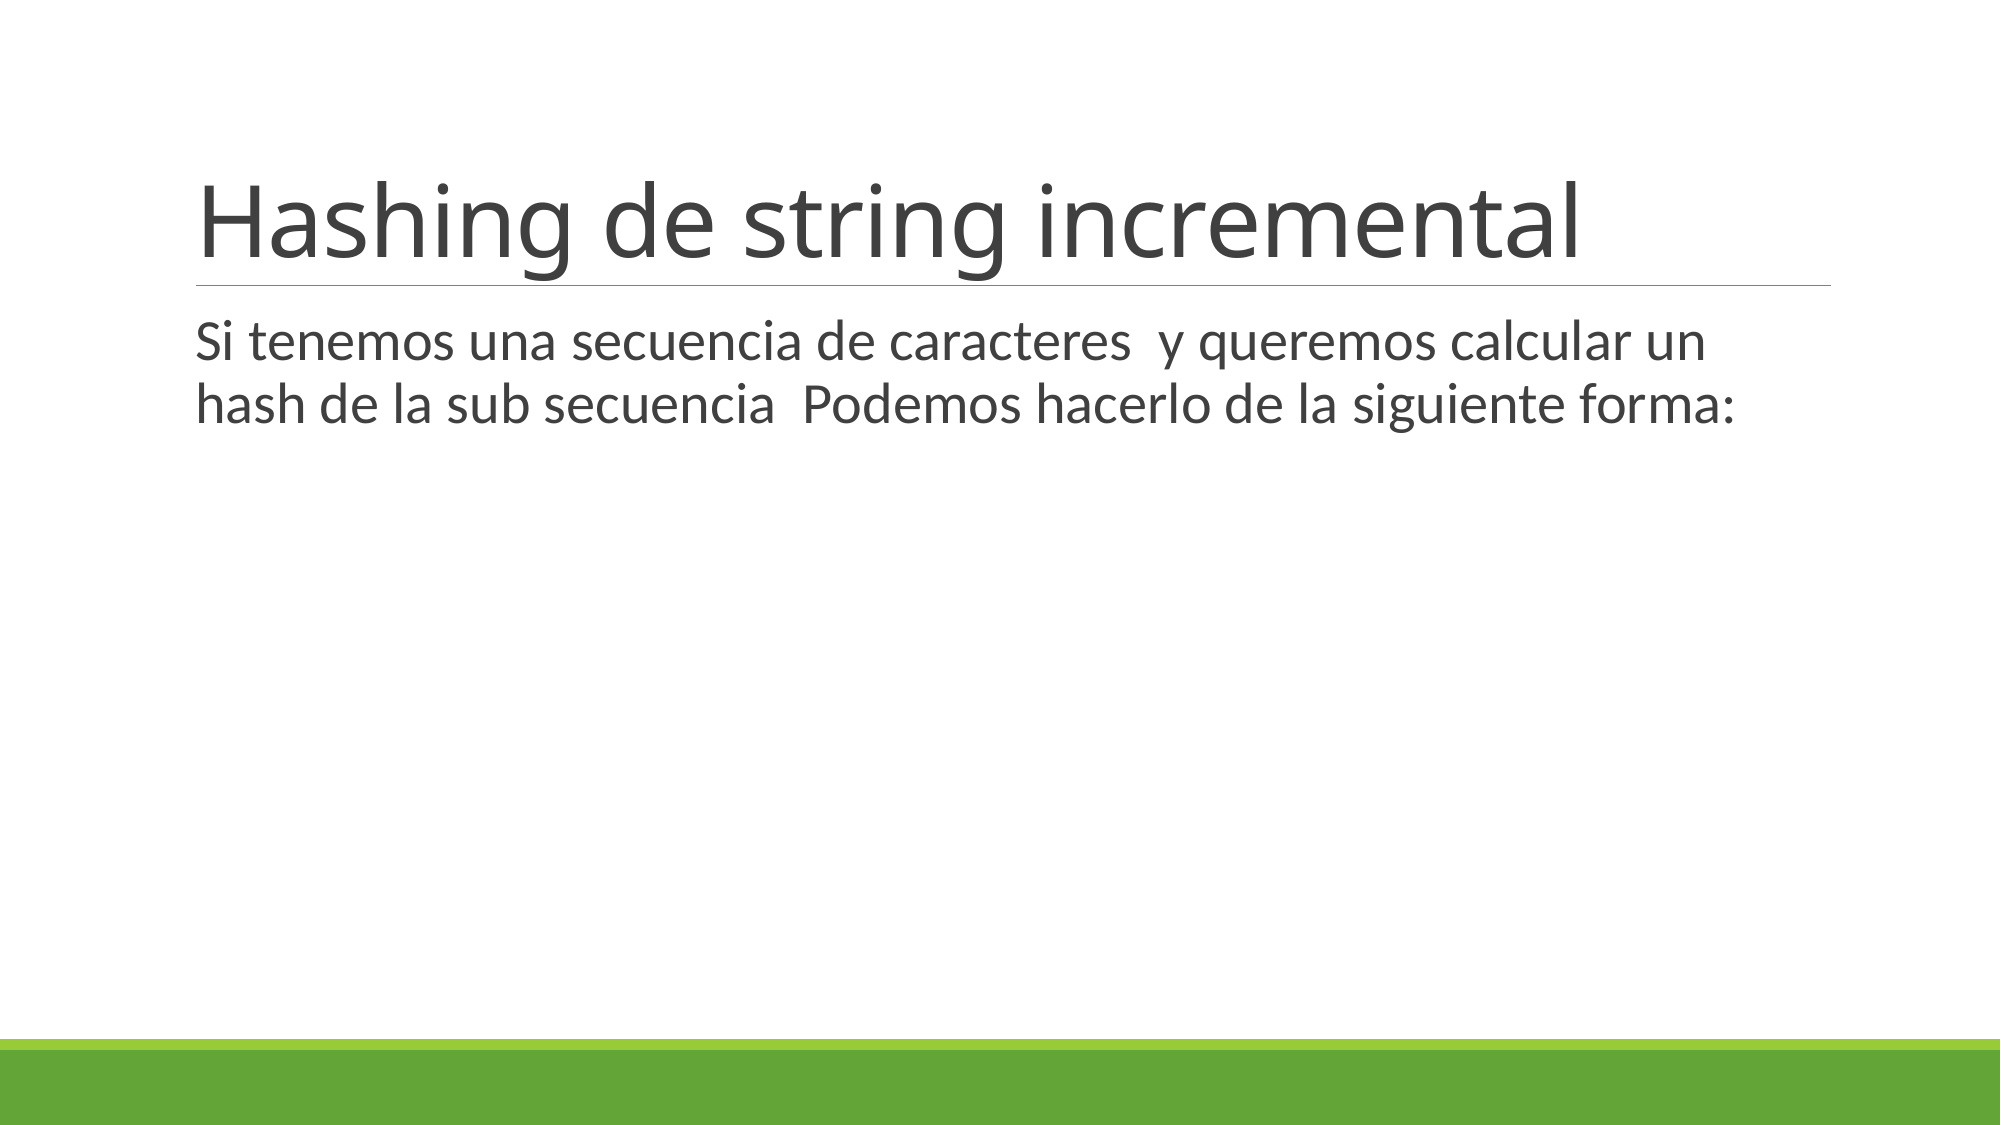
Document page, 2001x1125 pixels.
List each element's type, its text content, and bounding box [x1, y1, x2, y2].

title Hashing de string incremental [180, 47, 1830, 285]
